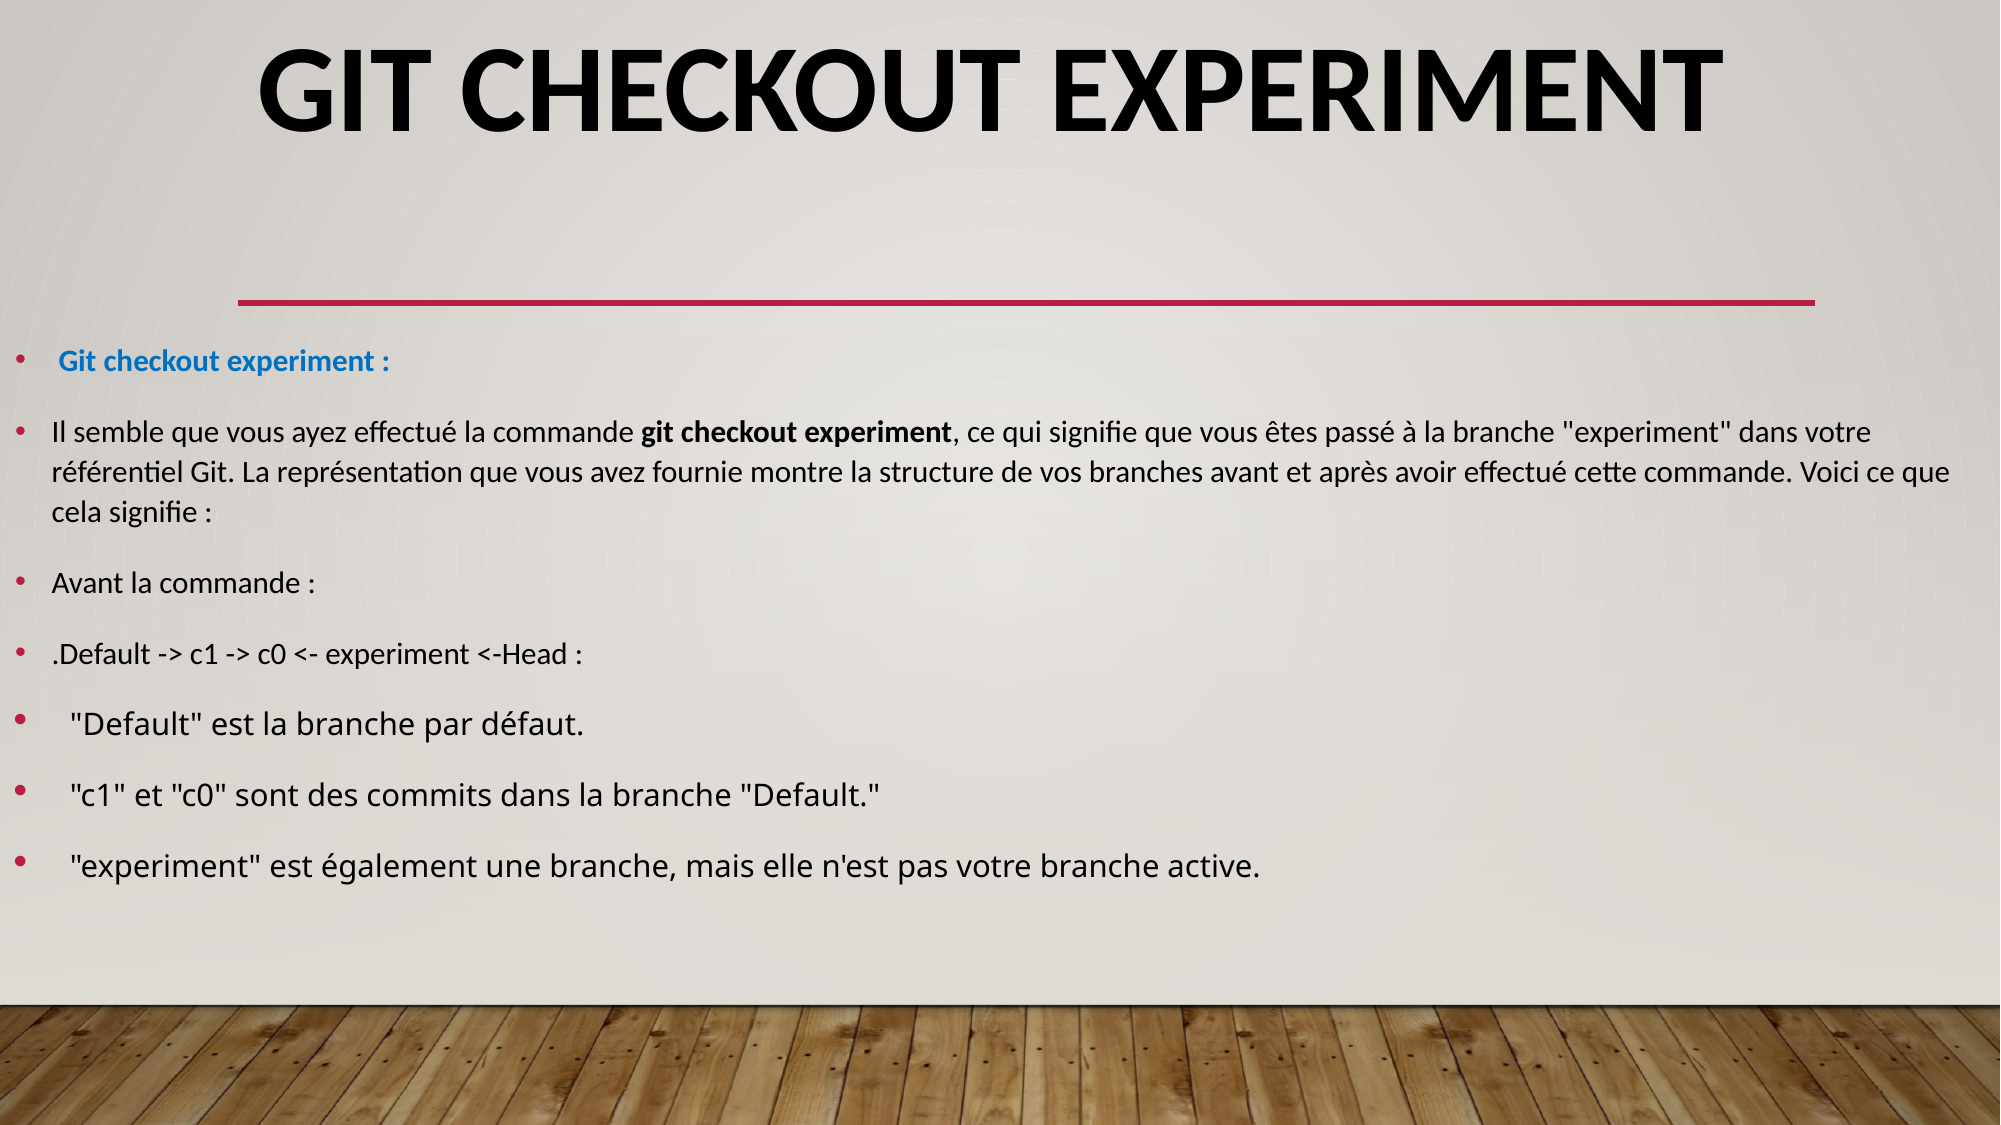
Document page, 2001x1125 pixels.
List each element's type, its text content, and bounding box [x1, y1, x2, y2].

list Git checkout experiment : Il semble que vous ayez effectué la commande git checkout experiment, ce qui signifie que vous êtes passé à la branche "experiment" dans votre référentiel Git. La représentation que vous avez fournie montre la structure de vos branches avant et après avoir effectué cette commande. Voici ce que cela signifie : Avant la commande : .Default -> c1 -> c0 <- experiment <-Head : "Default" est la branche par défaut. "c1" et "c0" sont des commits dans la branche "Default." "experiment" est également une branche, mais elle n'est pas votre branche active. [0, 330, 2000, 897]
title Git checkout experiment [242, 15, 1818, 189]
picture [0, 1005, 2000, 1125]
